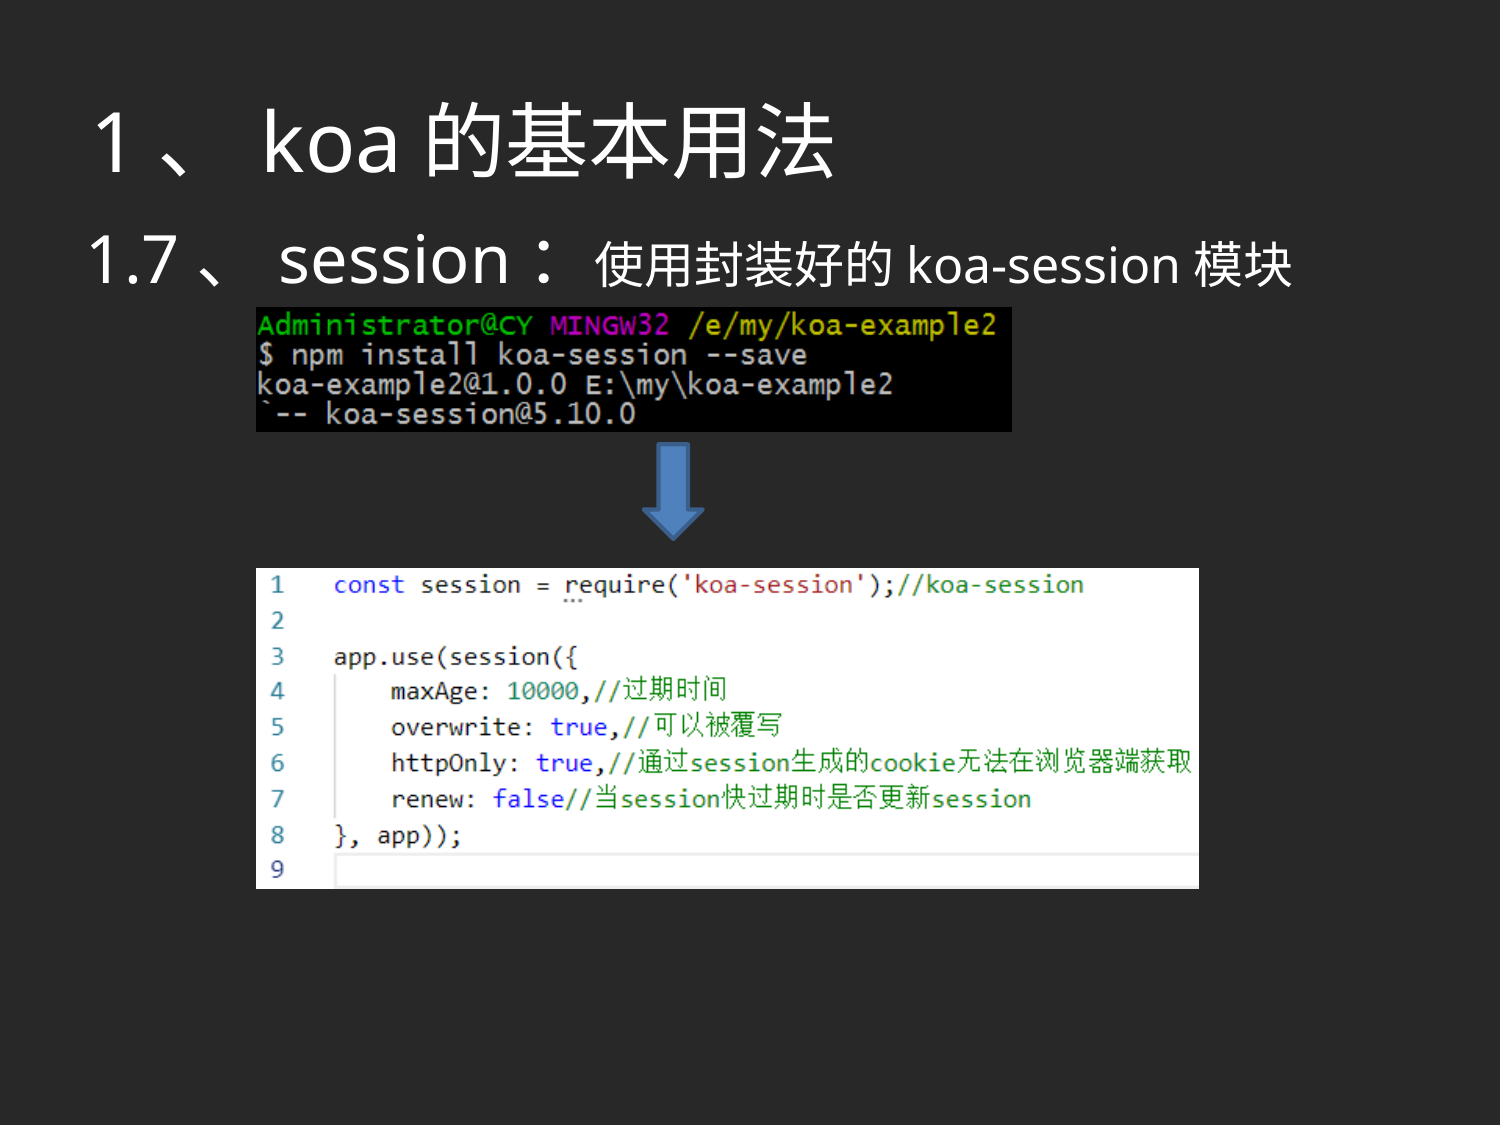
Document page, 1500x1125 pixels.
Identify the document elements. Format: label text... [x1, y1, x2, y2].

picture [256, 568, 1199, 889]
list 1.7、session：使用封装好的koa-session模块 [7, 209, 1491, 1005]
picture [256, 306, 1012, 433]
text_box [641, 442, 705, 542]
title 1、koa的基本用法 [75, 45, 1425, 209]
